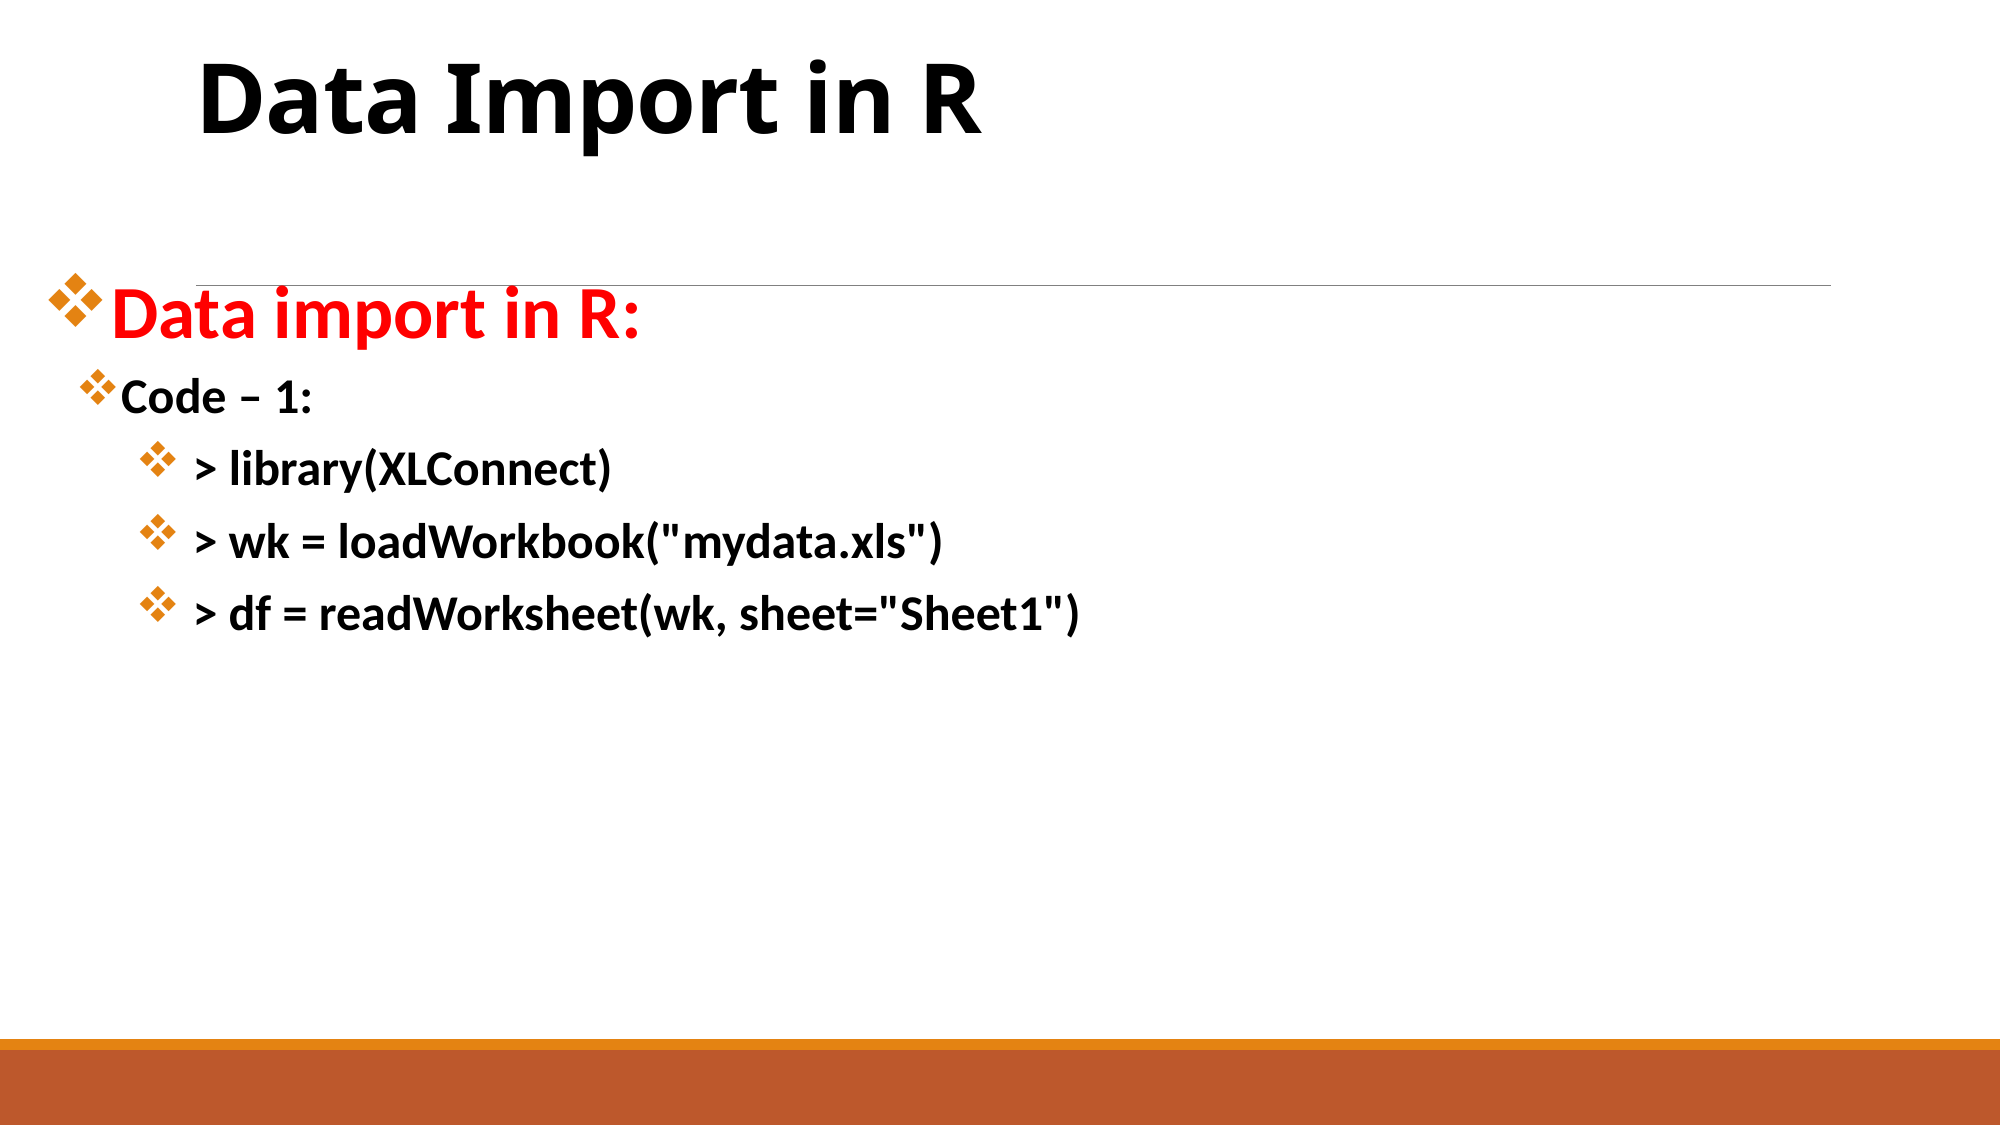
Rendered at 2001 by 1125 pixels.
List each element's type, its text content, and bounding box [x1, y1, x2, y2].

list Data import in R: Code – 1: > library(XLConnect) > wk = loadWorkbook("mydata.xls") > df = readWorksheet(wk, sheet="Sheet1") [42, 266, 1830, 1037]
title Data Import in R [180, 47, 1830, 162]
